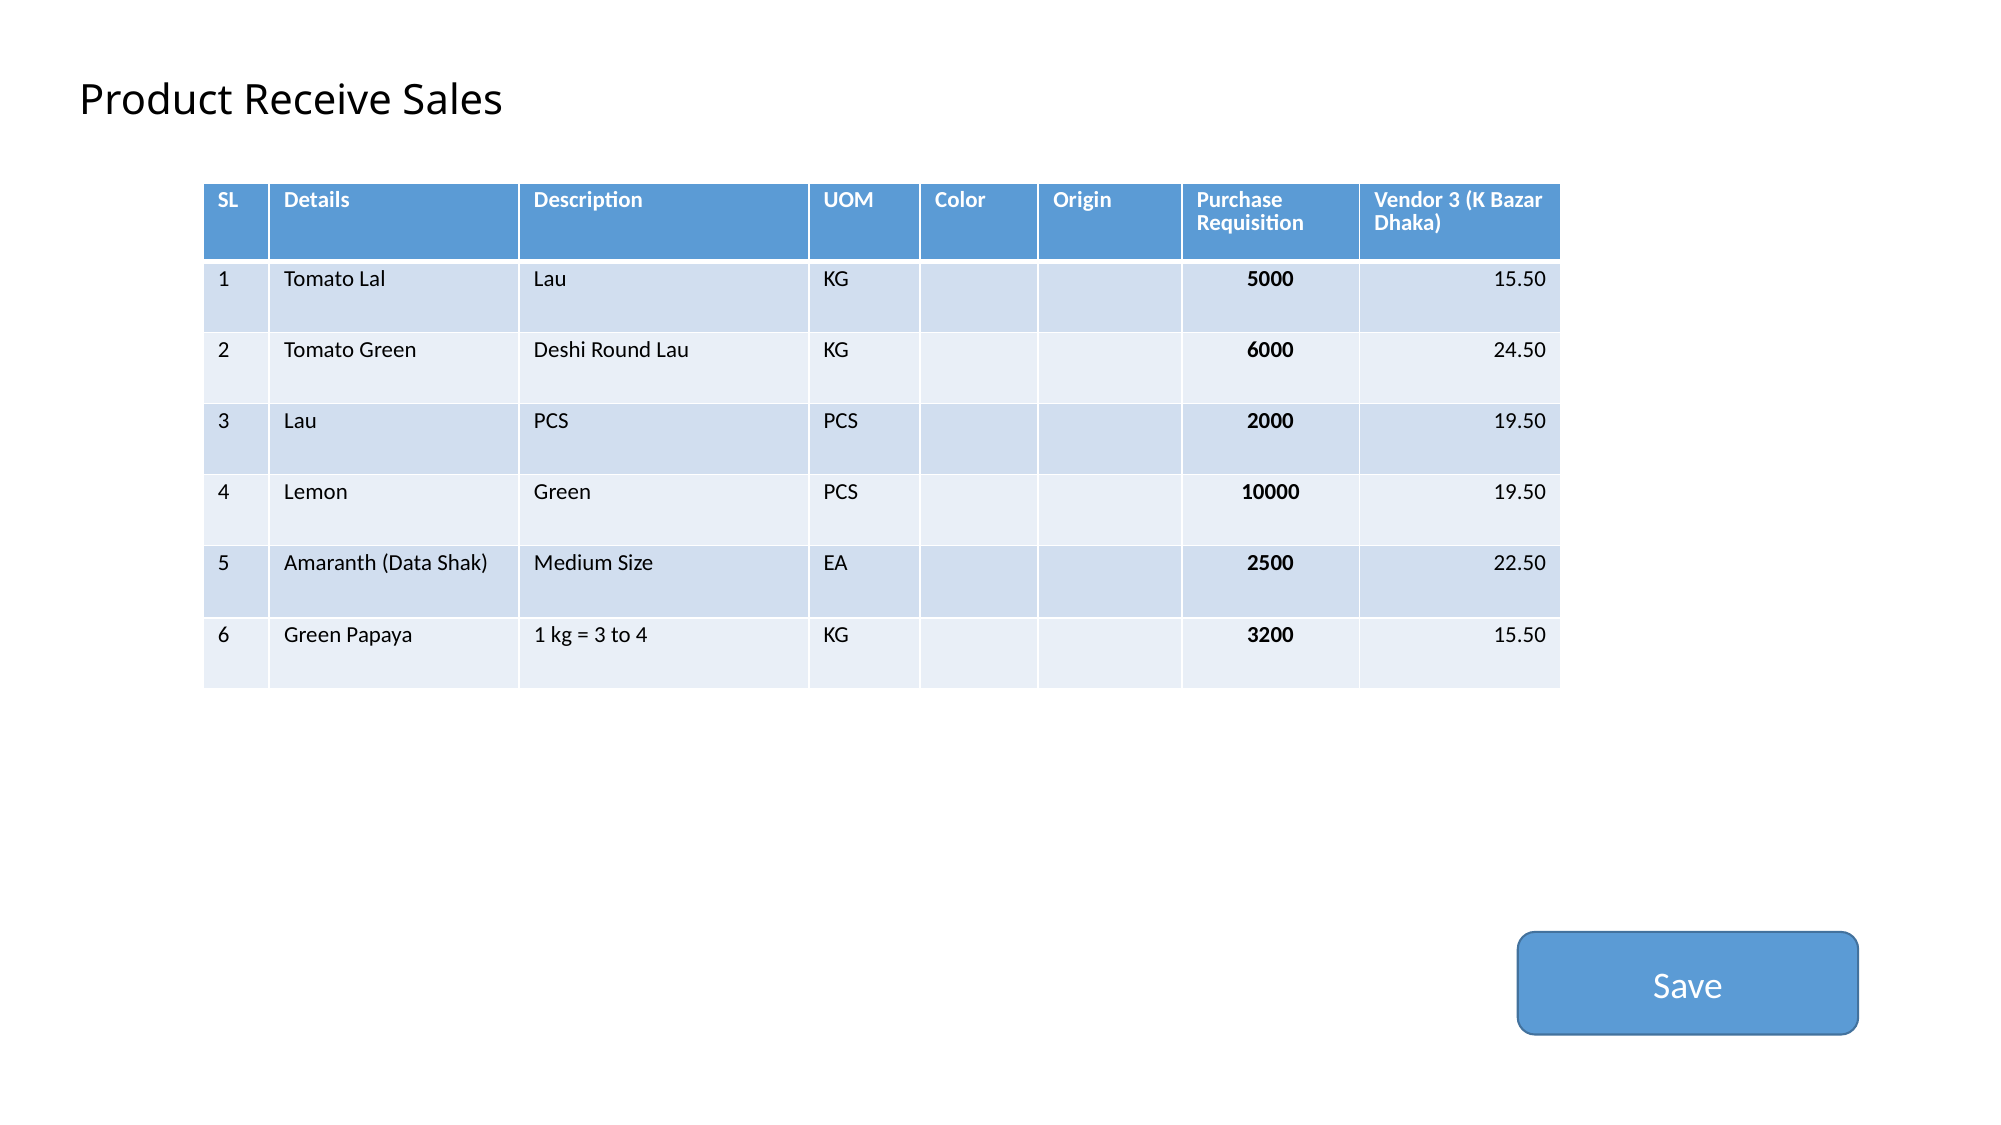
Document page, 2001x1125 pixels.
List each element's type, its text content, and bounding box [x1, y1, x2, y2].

table_cell 10000 [1183, 475, 1359, 545]
table_cell 6 [204, 619, 268, 688]
table_cell 2500 [1183, 546, 1359, 617]
table_cell 24.50 [1360, 333, 1560, 403]
table_cell Lau [270, 404, 518, 474]
table_cell Lemon [270, 475, 518, 545]
table_cell 19.50 [1360, 404, 1560, 474]
table_cell 1 [204, 264, 268, 332]
table_cell 2000 [1183, 404, 1359, 474]
table_cell [921, 475, 1037, 545]
table_cell Green Papaya [270, 619, 518, 688]
table_cell [1039, 475, 1181, 545]
table_cell 4 [204, 475, 268, 545]
table_cell PCS [810, 404, 919, 474]
table_cell [1039, 404, 1181, 474]
table_cell 19.50 [1360, 475, 1560, 545]
table_cell 15.50 [1360, 264, 1560, 332]
table_header Description [520, 184, 808, 259]
table_cell 2 [204, 333, 268, 403]
table_cell Deshi Round Lau [520, 333, 808, 403]
table_cell Tomato Lal [270, 264, 518, 332]
table_cell 15.50 [1360, 619, 1560, 688]
table_header Origin [1039, 184, 1181, 259]
table_cell EA [810, 546, 919, 617]
table_header UOM [810, 184, 919, 259]
table_cell [1039, 619, 1181, 688]
table_cell KG [810, 619, 919, 688]
table_cell Lau [520, 264, 808, 332]
table_cell 5 [204, 546, 268, 617]
table_cell [921, 546, 1037, 617]
table_cell 3 [204, 404, 268, 474]
table_cell PCS [810, 475, 919, 545]
table_header Purchase Requisition [1183, 184, 1359, 259]
table_cell [1039, 333, 1181, 403]
table_cell 22.50 [1360, 546, 1560, 617]
title Product Receive Sales [64, 59, 1790, 143]
table_cell [1039, 546, 1181, 617]
table_header SL [204, 184, 268, 259]
table_cell 1 kg = 3 to 4 [520, 619, 808, 688]
table_cell Amaranth (Data Shak) [270, 546, 518, 617]
table_header Details [270, 184, 518, 259]
table_cell 6000 [1183, 333, 1359, 403]
table_cell Tomato Green [270, 333, 518, 403]
table_cell KG [810, 333, 919, 403]
table_cell 3200 [1183, 619, 1359, 688]
table_cell 5000 [1183, 264, 1359, 332]
text_box Save [1516, 930, 1860, 1036]
table_cell [1039, 264, 1181, 332]
table_cell Green [520, 475, 808, 545]
table_cell Medium Size [520, 546, 808, 617]
table_cell [921, 264, 1037, 332]
table_cell [921, 619, 1037, 688]
table_cell KG [810, 264, 919, 332]
table_cell PCS [520, 404, 808, 474]
table_cell [921, 404, 1037, 474]
table_header Color [921, 184, 1037, 259]
table_header Vendor 3 (K Bazar Dhaka) [1360, 184, 1560, 259]
table_cell [921, 333, 1037, 403]
